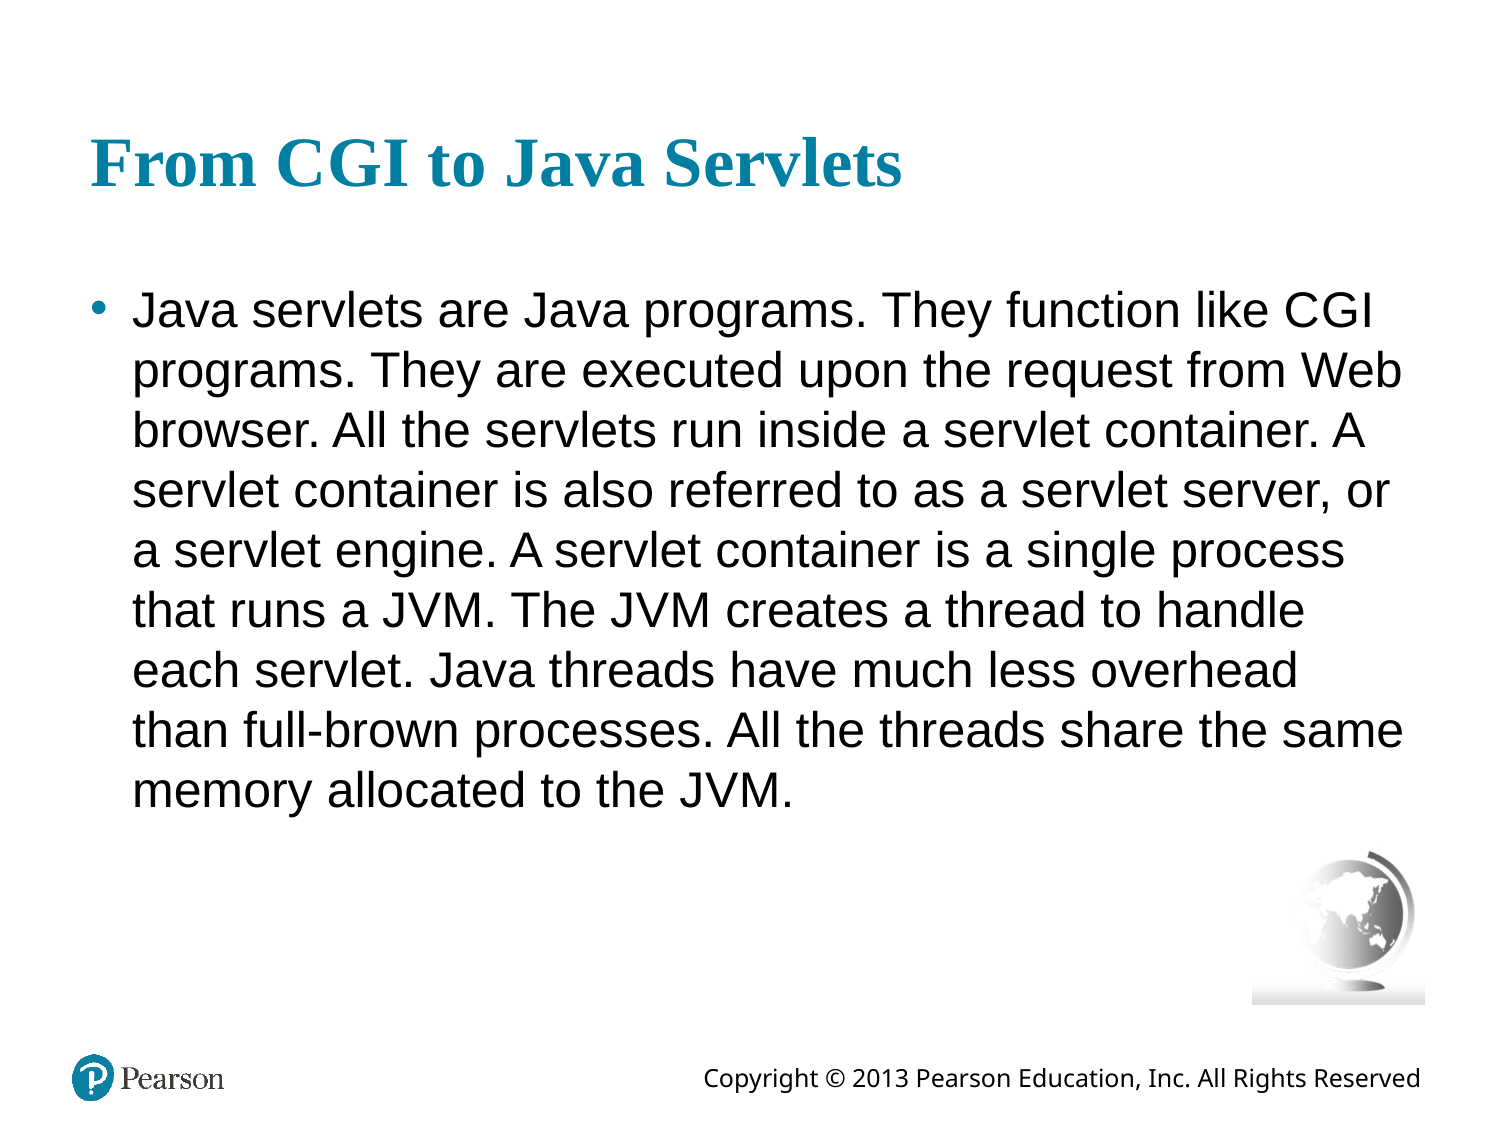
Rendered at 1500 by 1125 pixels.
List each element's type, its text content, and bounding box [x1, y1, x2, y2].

picture [72, 1054, 88, 1070]
picture [81, 1063, 106, 1088]
picture [72, 1088, 82, 1101]
list Java servlets are Java programs. They function like C G I programs. They are executed upon the request from Web browser. All the servlets run inside a servlet container. A servlet container is also referred to as a servlet server, or a servlet engine. A servlet container is a single process that runs a J V M. The J V M creates a thread to handle each servlet. Java threads have much less overhead than full-brown processes. All the threads share the same memory allocated to the J V M. [75, 262, 1425, 1005]
picture [99, 1054, 224, 1101]
title From C G I to Java Servlets [75, 35, 1425, 216]
